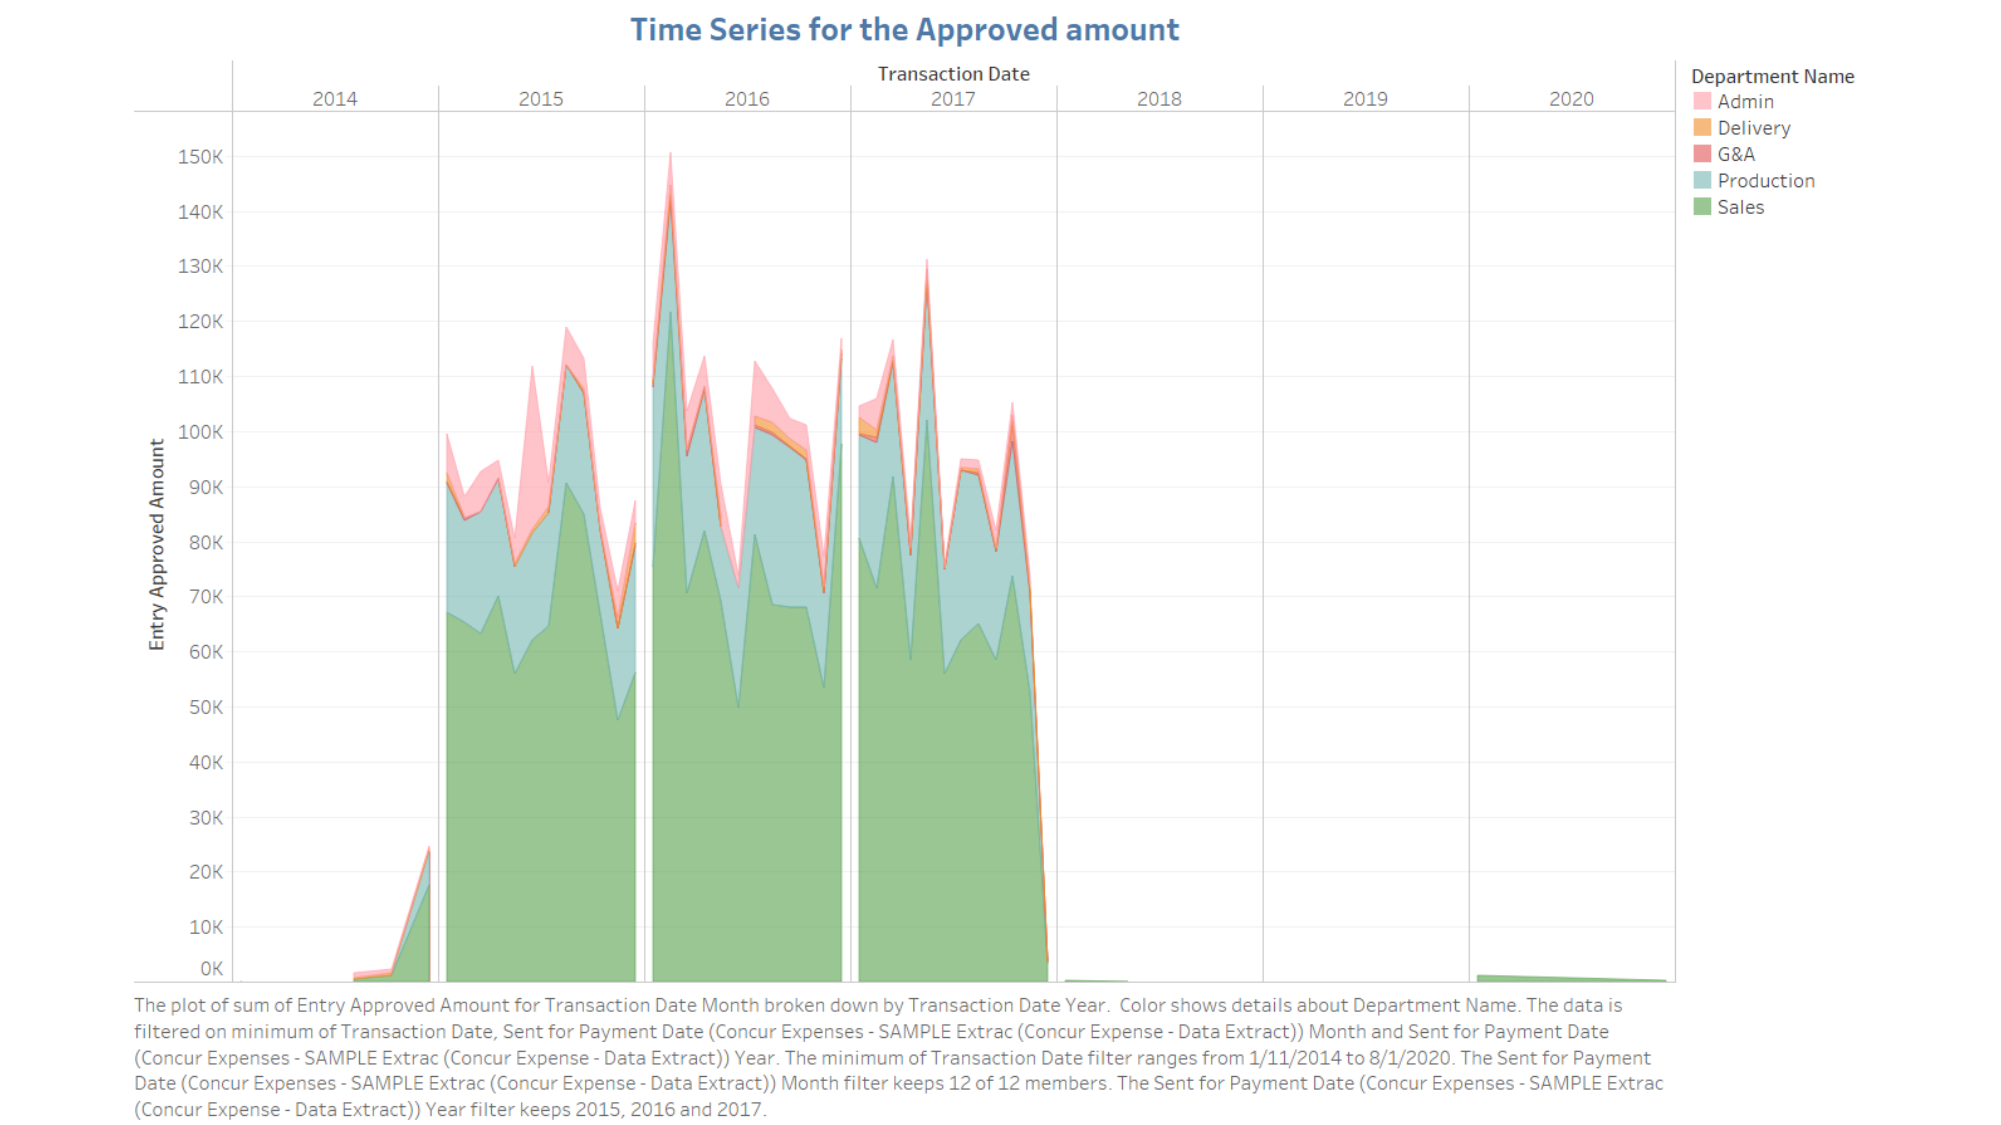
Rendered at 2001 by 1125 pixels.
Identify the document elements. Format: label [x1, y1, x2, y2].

picture [134, 0, 1866, 1125]
